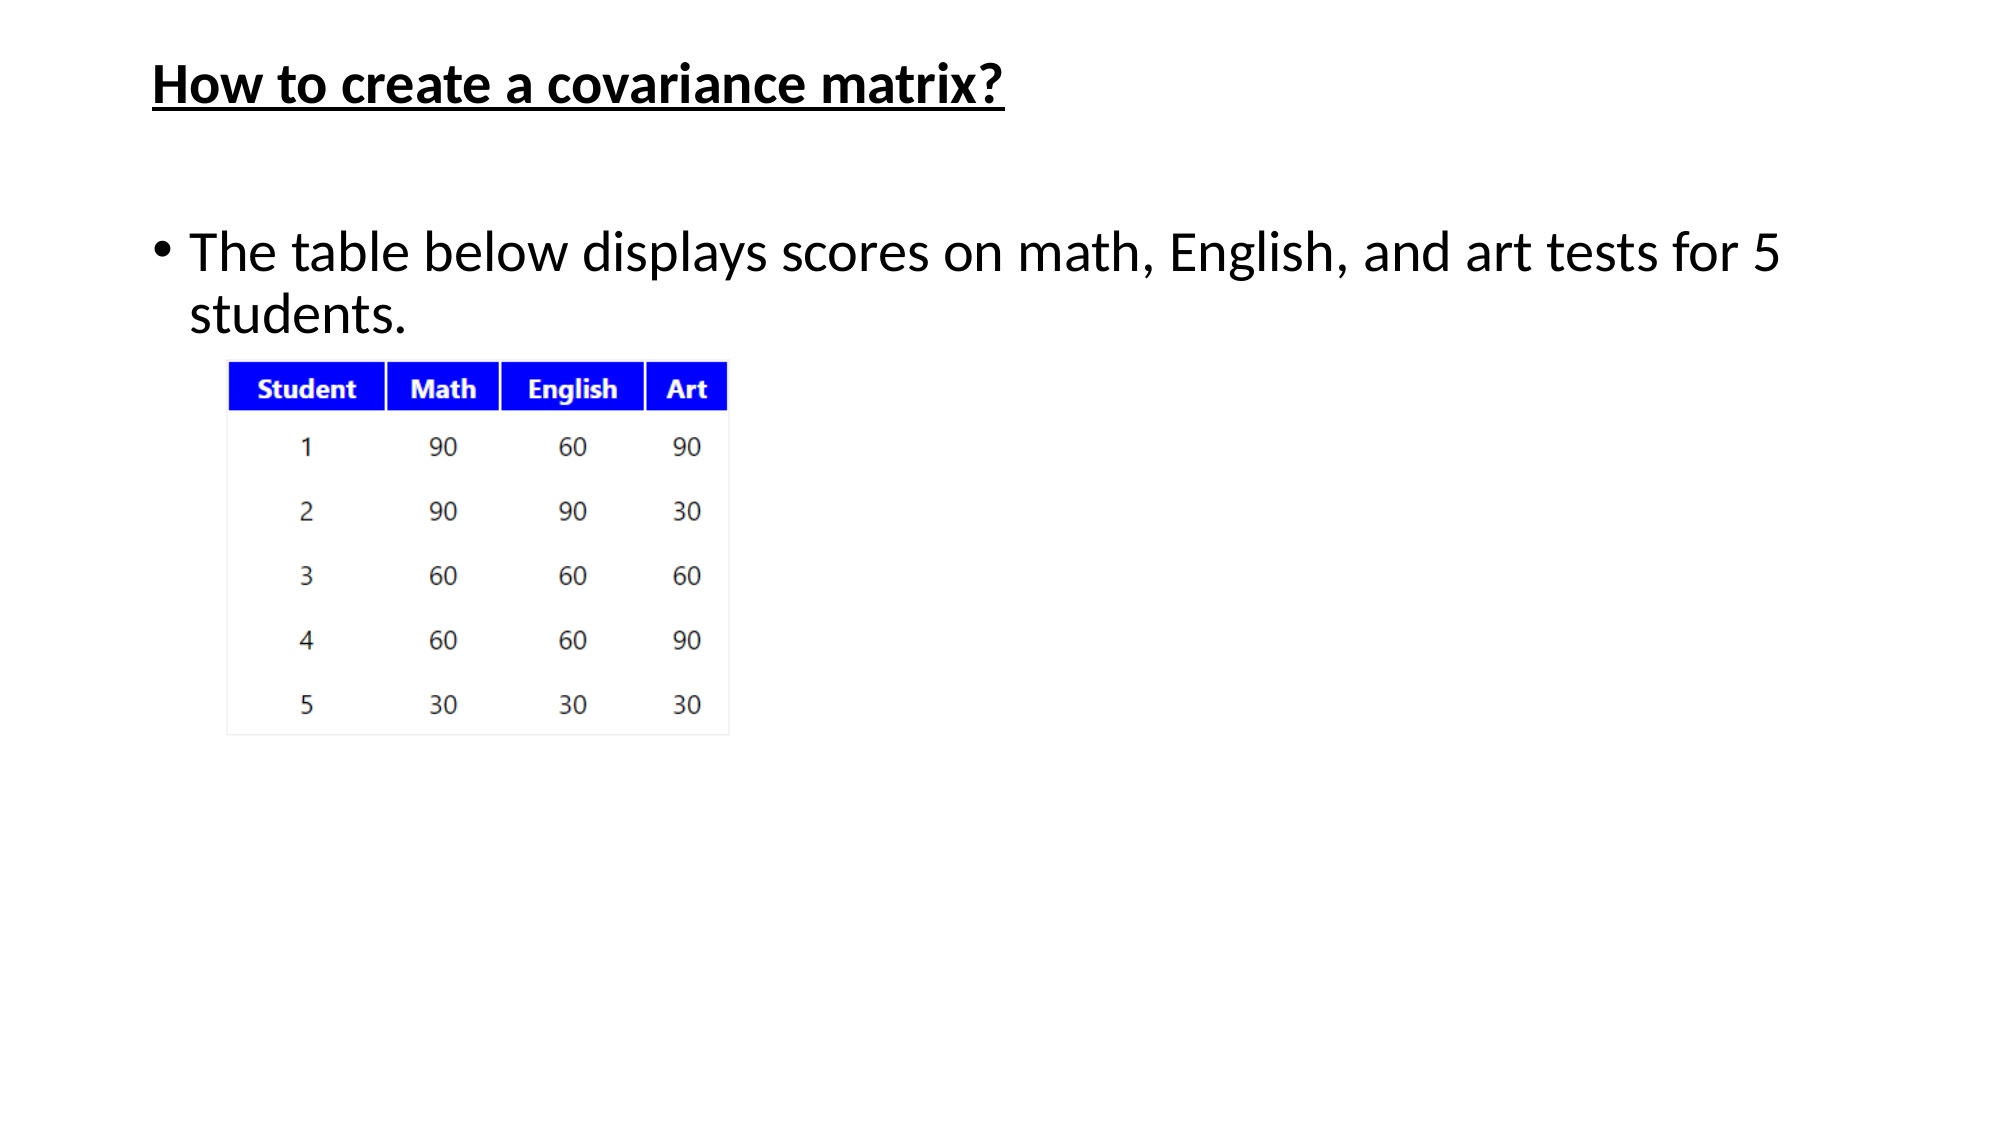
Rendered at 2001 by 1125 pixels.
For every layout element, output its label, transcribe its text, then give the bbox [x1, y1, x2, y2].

list How to create a covariance matrix? The table below displays scores on math, English, and art tests for 5 students. [137, 46, 1863, 1037]
picture [213, 346, 746, 742]
